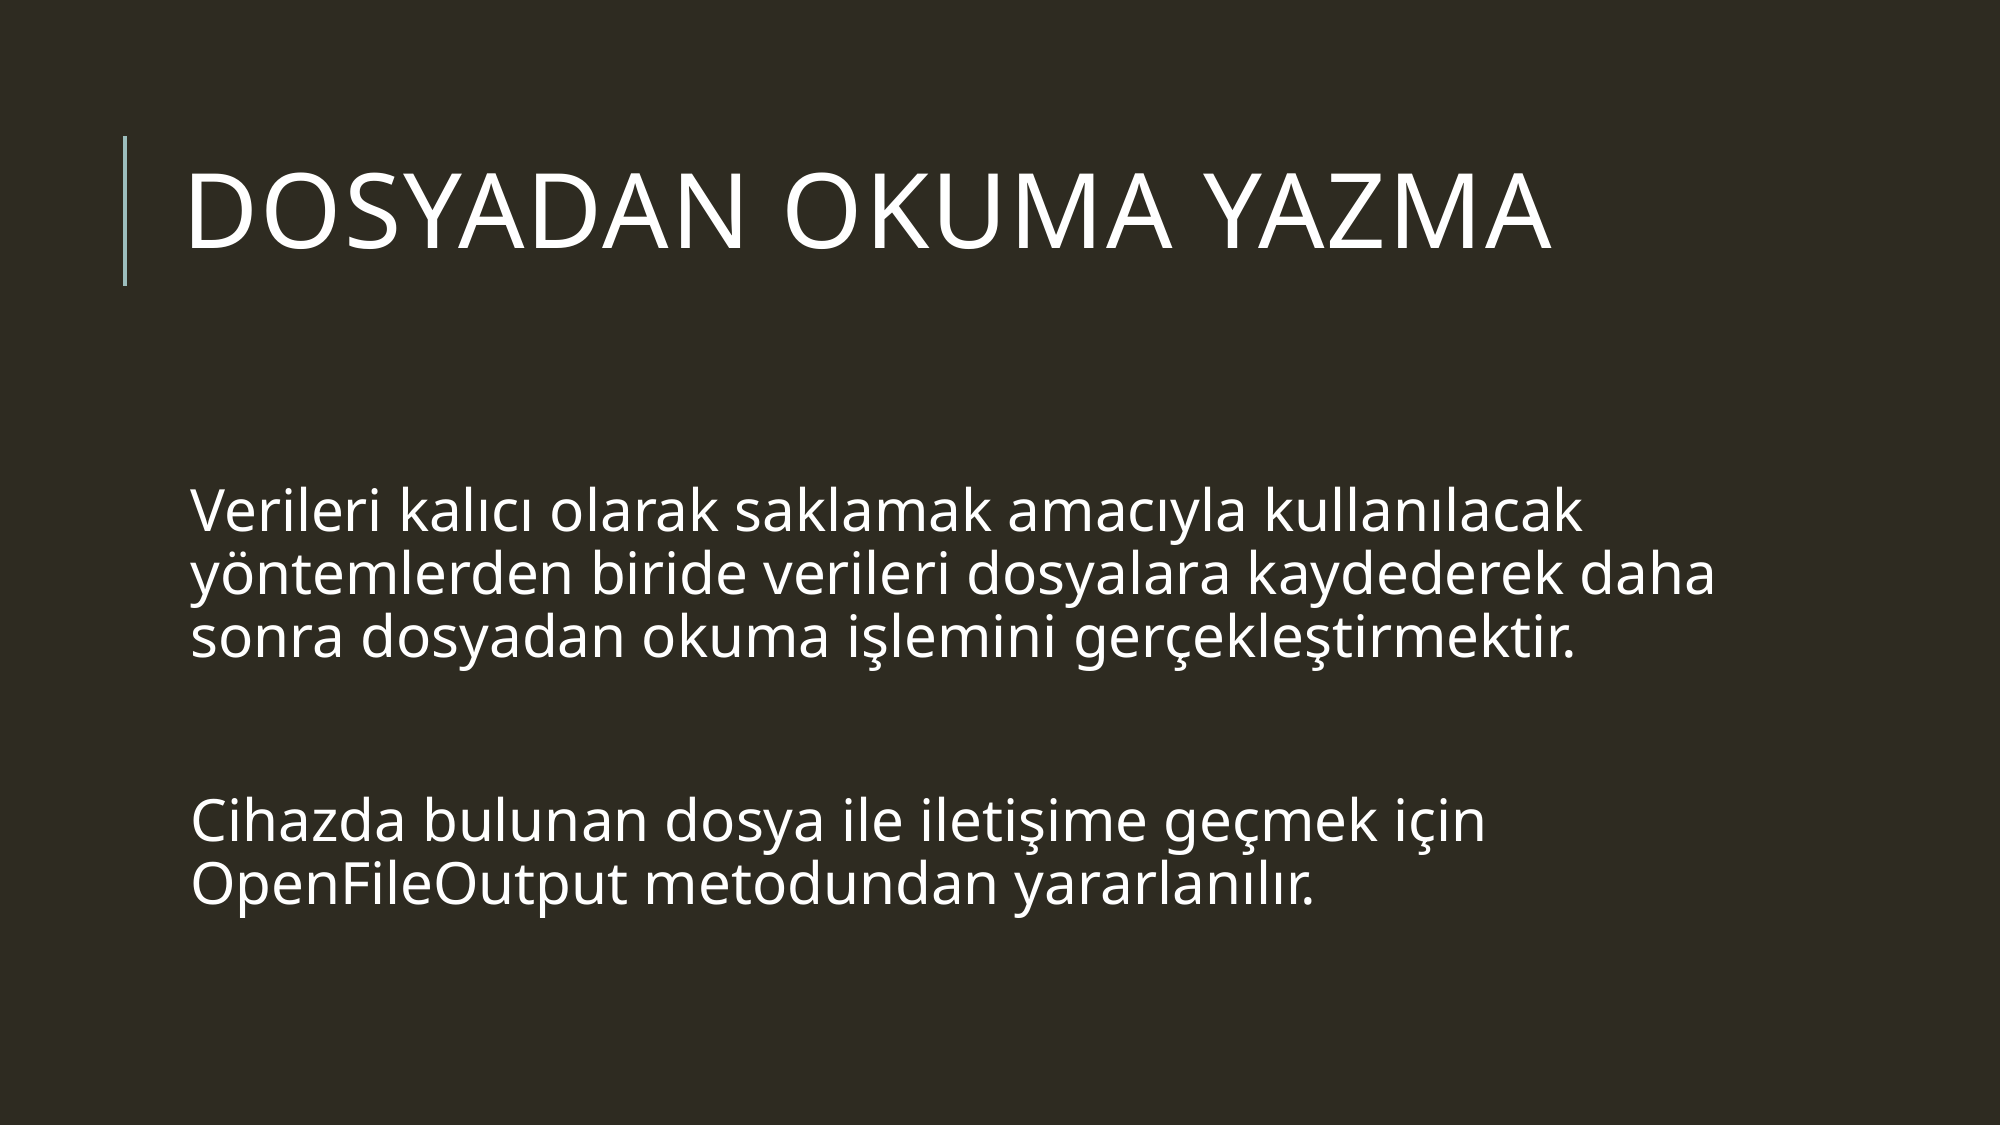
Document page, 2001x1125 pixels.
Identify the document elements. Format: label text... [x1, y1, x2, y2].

list Verileri kalıcı olarak saklamak amacıyla kullanılacak yöntemlerden biride verileri dosyalara kaydederek daha sonra dosyadan okuma işlemini gerçekleştirmektir. Cihazda bulunan dosya ile iletişime geçmek için OpenFileOutput metodundan yararlanılır. [168, 375, 1810, 1102]
title DOSYADAN OKUMA YAZMA [168, 96, 1763, 342]
